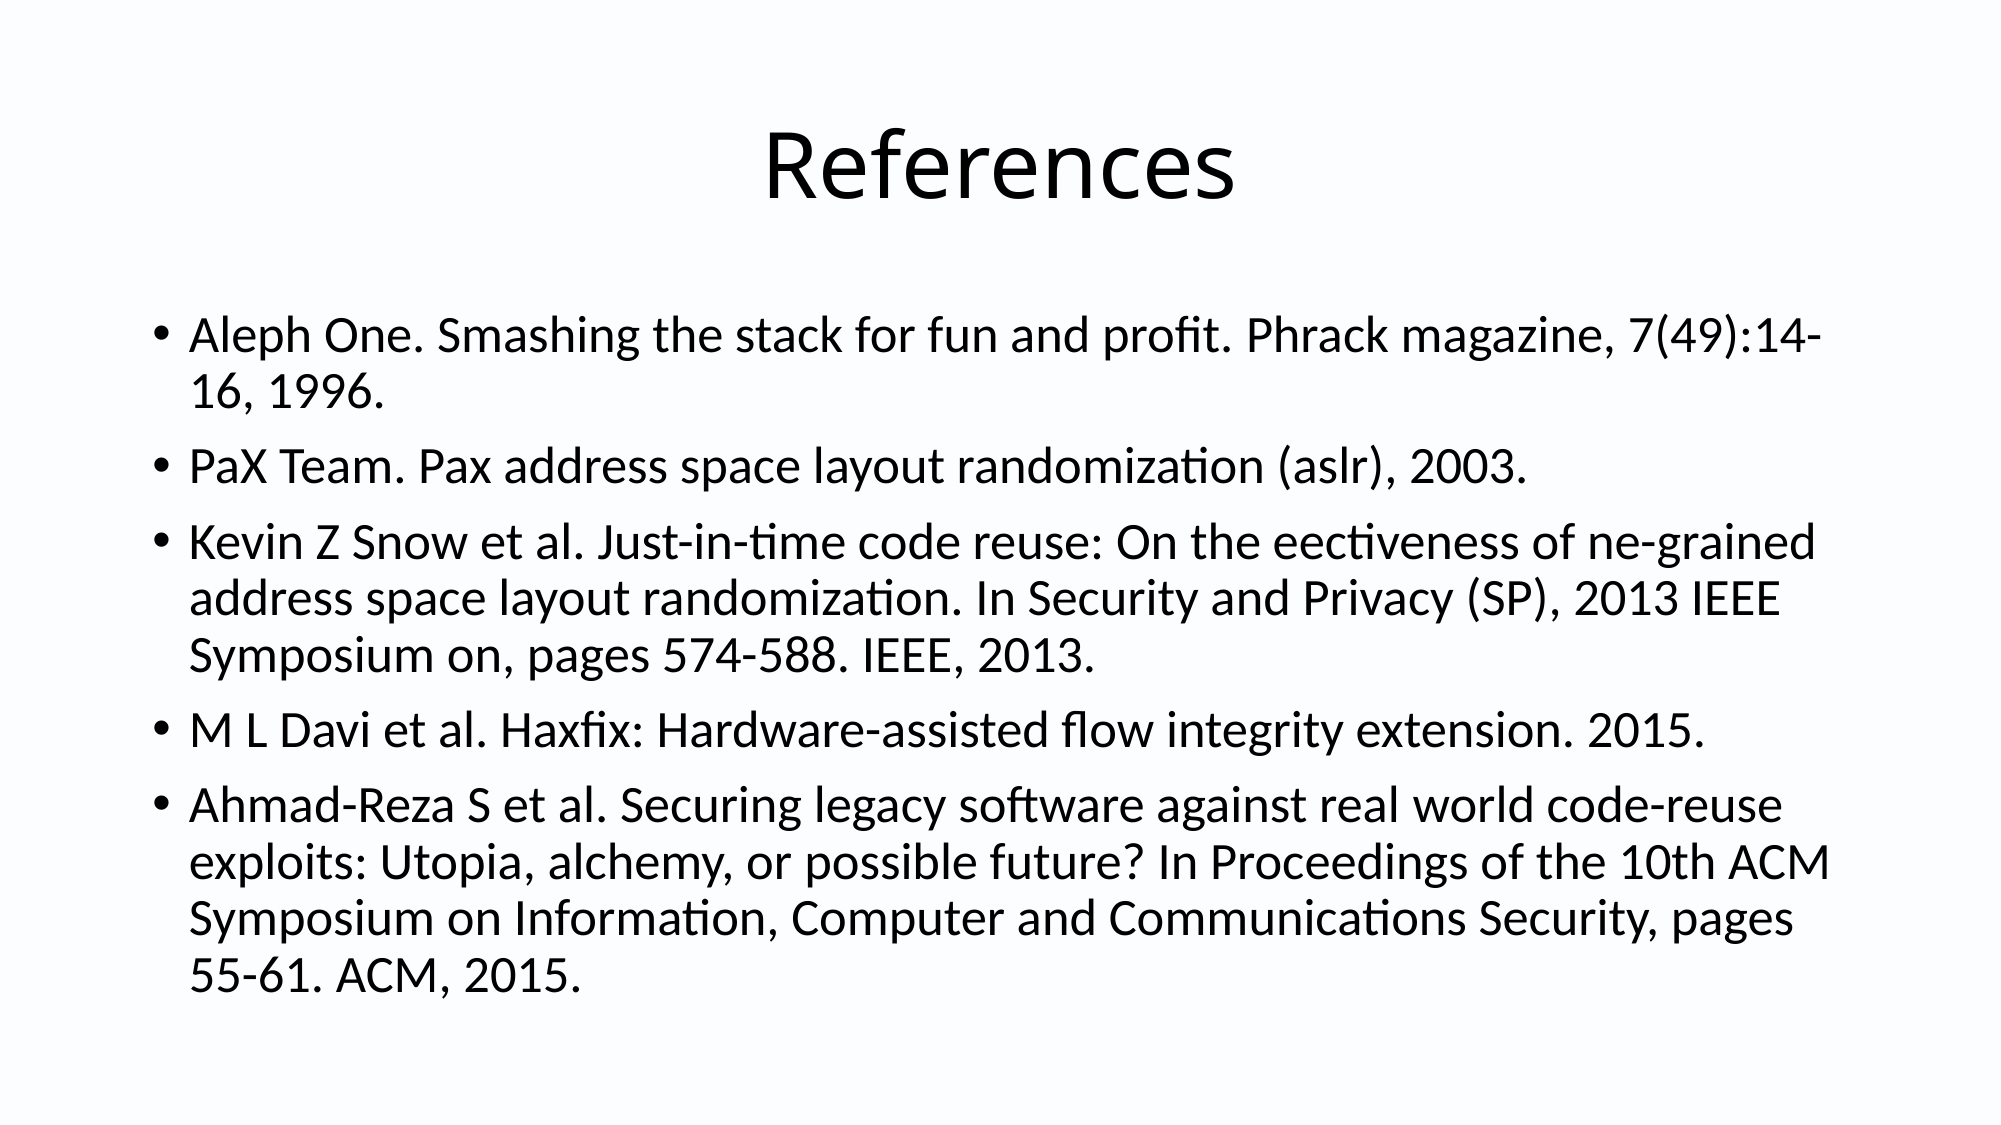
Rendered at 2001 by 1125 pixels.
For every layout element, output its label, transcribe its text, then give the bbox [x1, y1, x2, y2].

title References [137, 59, 1863, 278]
list Aleph One. Smashing the stack for fun and profit. Phrack magazine, 7(49):14-16, 1996. PaX Team. Pax address space layout randomization (aslr), 2003. Kevin Z Snow et al. Just-in-time code reuse: On the eectiveness of ne-grained address space layout randomization. In Security and Privacy (SP), 2013 IEEE Symposium on, pages 574-588. IEEE, 2013. M L Davi et al. Haxfix: Hardware-assisted flow integrity extension. 2015. Ahmad-Reza S et al. Securing legacy software against real world code-reuse exploits: Utopia, alchemy, or possible future? In Proceedings of the 10th ACM Symposium on Information, Computer and Communications Security, pages 55-61. ACM, 2015. [137, 299, 1863, 1014]
